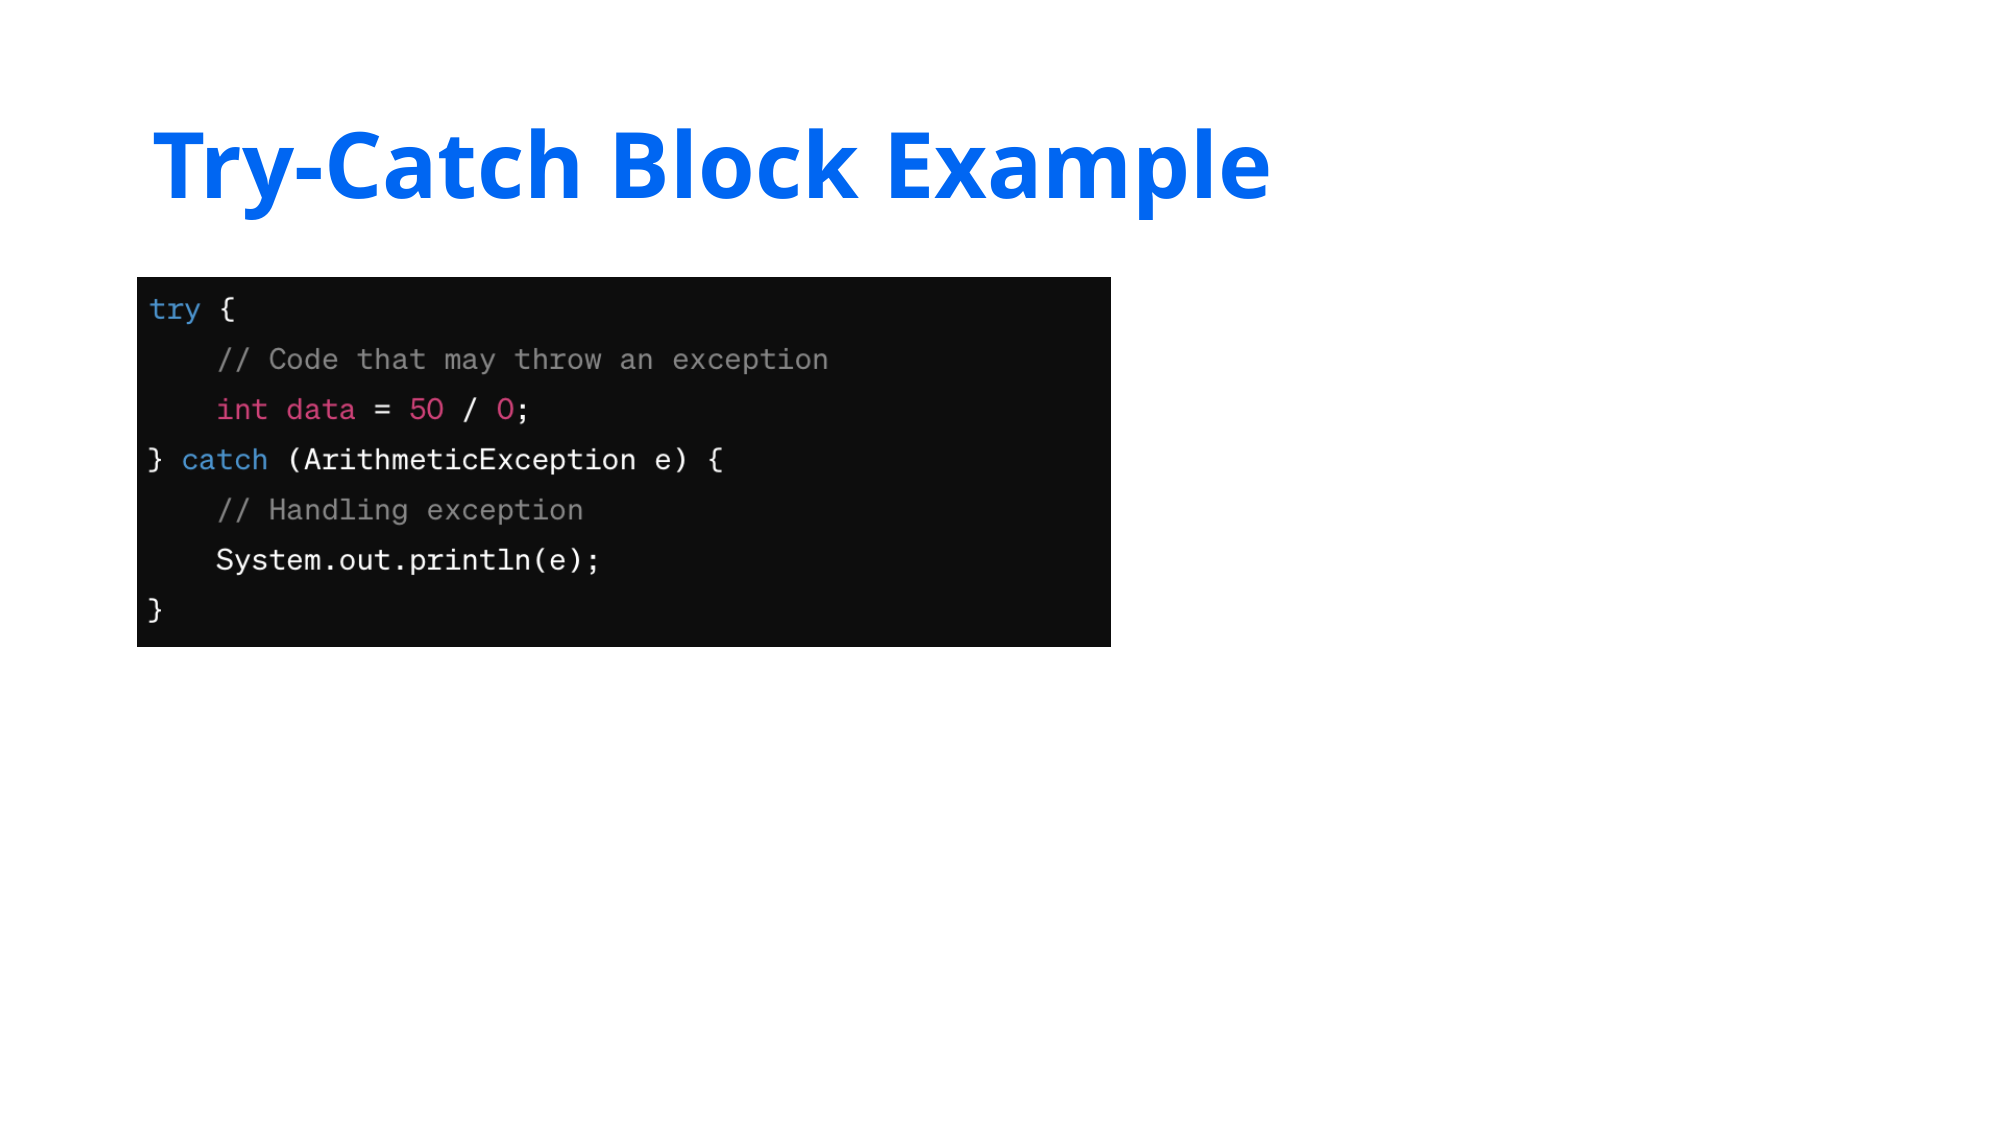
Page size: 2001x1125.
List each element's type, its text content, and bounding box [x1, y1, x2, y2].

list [137, 277, 1111, 647]
title Try-Catch Block Example [137, 59, 1863, 278]
